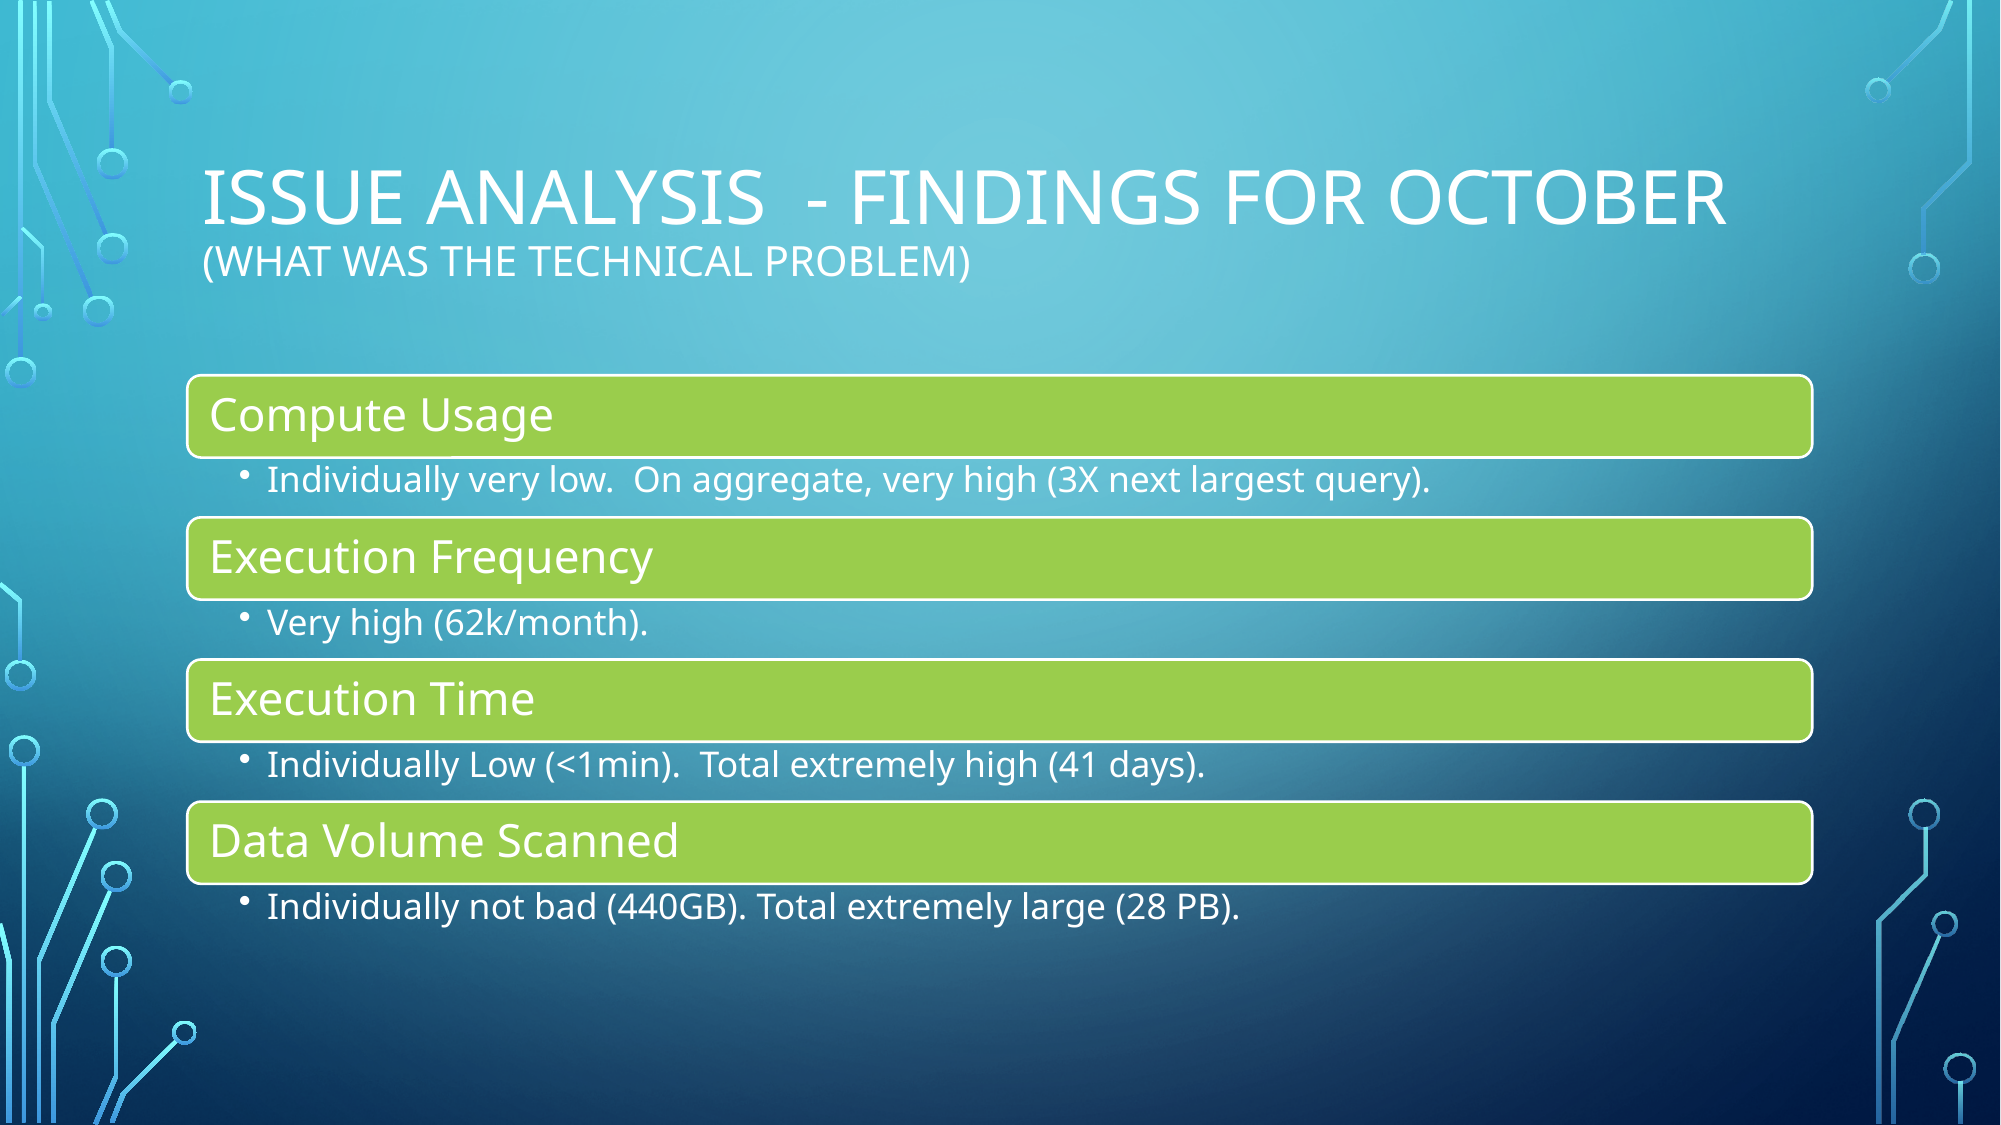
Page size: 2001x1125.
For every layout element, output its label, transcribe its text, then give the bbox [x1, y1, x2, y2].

title Issue Analysis - Findings for october (what was the technical problem) [187, 101, 1813, 344]
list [186, 368, 1813, 951]
